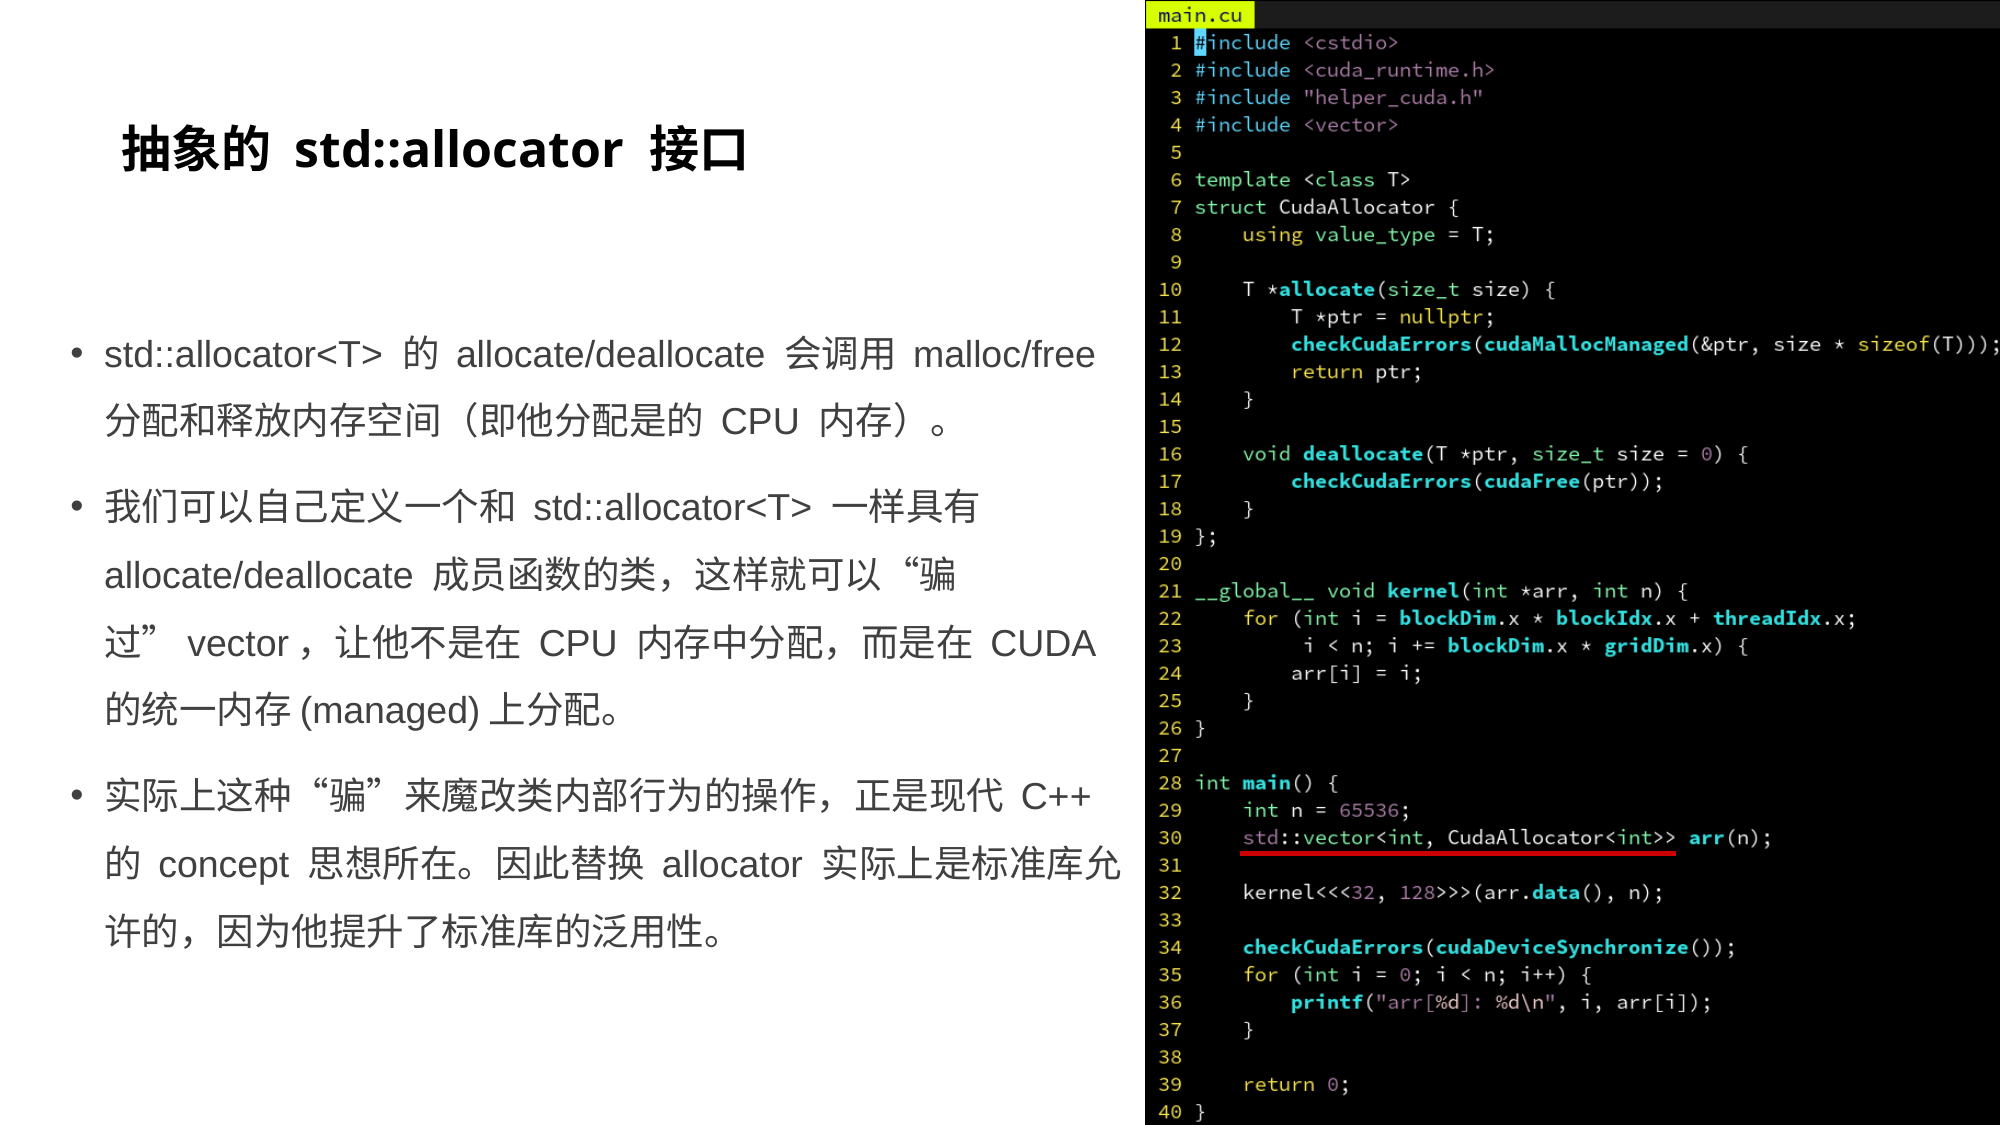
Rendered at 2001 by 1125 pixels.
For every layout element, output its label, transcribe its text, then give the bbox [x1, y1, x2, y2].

title 抽象的 std::allocator 接口 [106, 42, 1144, 260]
list std::allocator<T> 的 allocate/deallocate 会调用 malloc/free 分配和释放内存空间（即他分配是的 CPU 内存）。 我们可以自己定义一个和 std::allocator<T> 一样具有 allocate/deallocate 成员函数的类，这样就可以“骗过”vector，让他不是在 CPU 内存中分配，而是在 CUDA 的统一内存(managed)上分配。 实际上这种“骗”来魔改类内部行为的操作，正是现代 C++ 的 concept 思想所在。因此替换 allocator 实际上是标准库允许的，因为他提升了标准库的泛用性。 [55, 299, 1144, 1014]
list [1144, 0, 2000, 1125]
